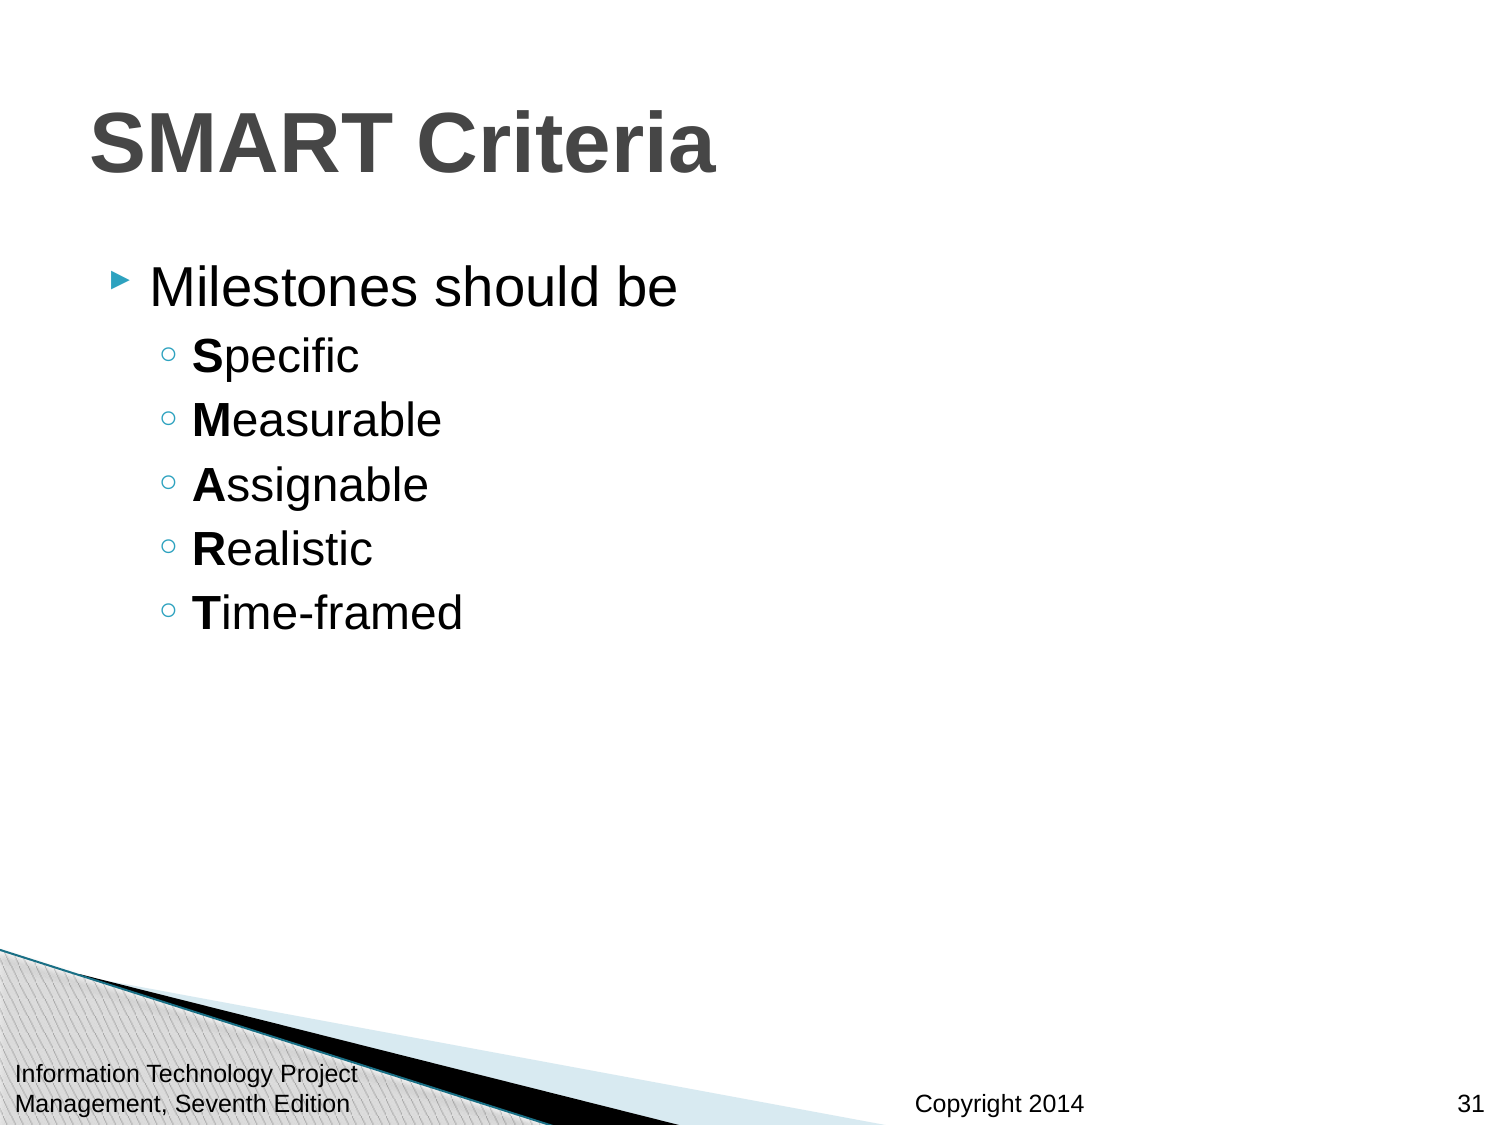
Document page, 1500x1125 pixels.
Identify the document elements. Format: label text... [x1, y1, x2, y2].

list Milestones should be Specific Measurable Assignable Realistic Time-framed [74, 242, 1426, 986]
title SMART Criteria [75, 45, 1425, 233]
slide_number 31 [1408, 1065, 1500, 1125]
